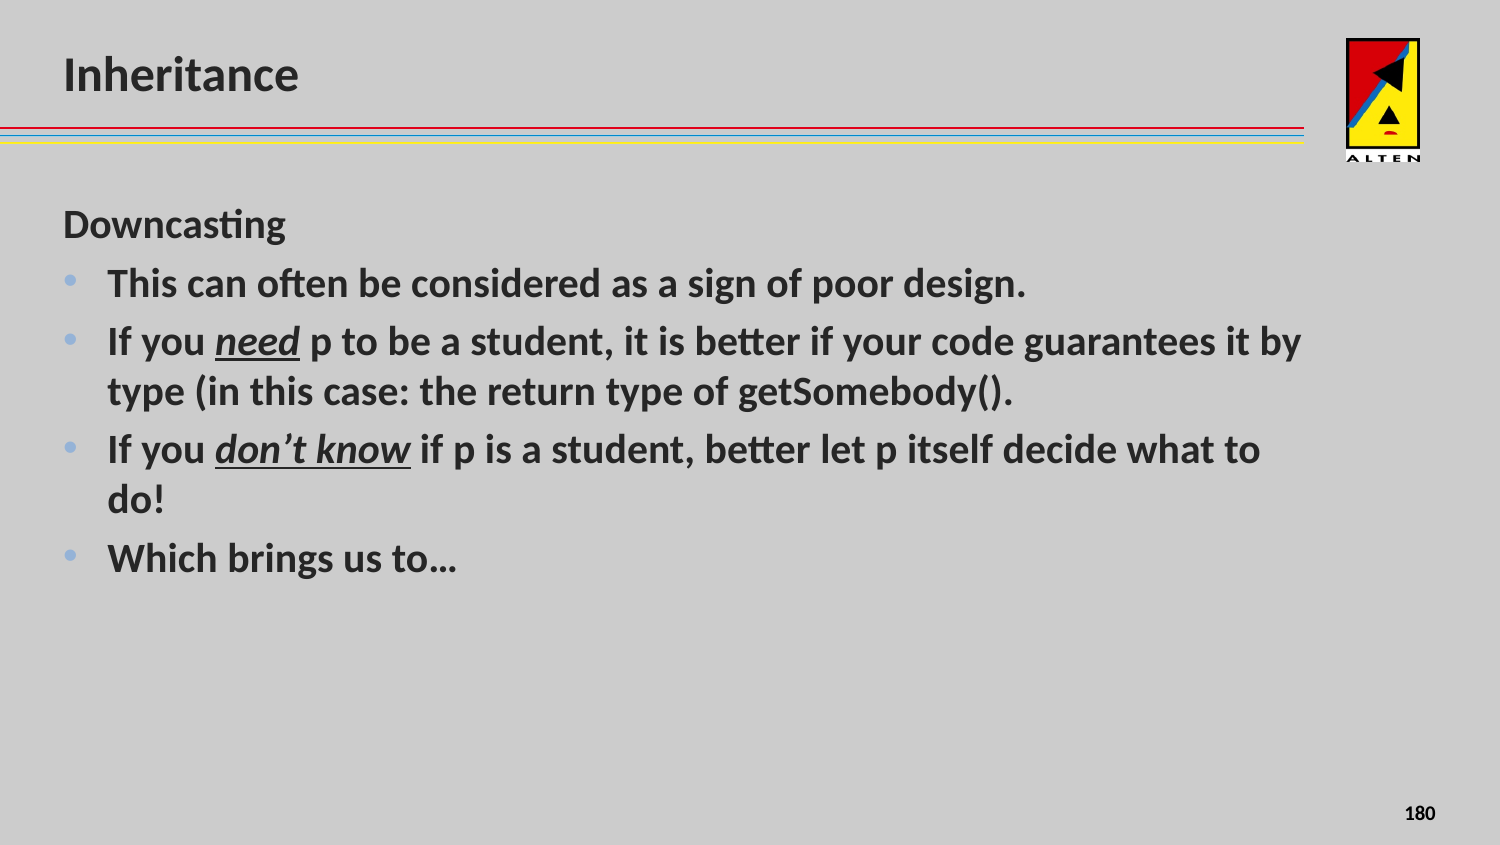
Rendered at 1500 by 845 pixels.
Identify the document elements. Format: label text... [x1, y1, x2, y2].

picture [0, 137, 1304, 144]
list Downcasting This can often be considered as a sign of poor design. If you need p to be a student, it is better if your code guarantees it by type (in this case: the return type of getSomebody(). If you don’t know if p is a student, better let p itself decide what to do! Which brings us to… [63, 197, 1303, 591]
picture [1346, 38, 1420, 162]
slide_number 156 [1322, 778, 1437, 845]
title Inheritance [63, 15, 1305, 127]
picture [0, 127, 1304, 134]
